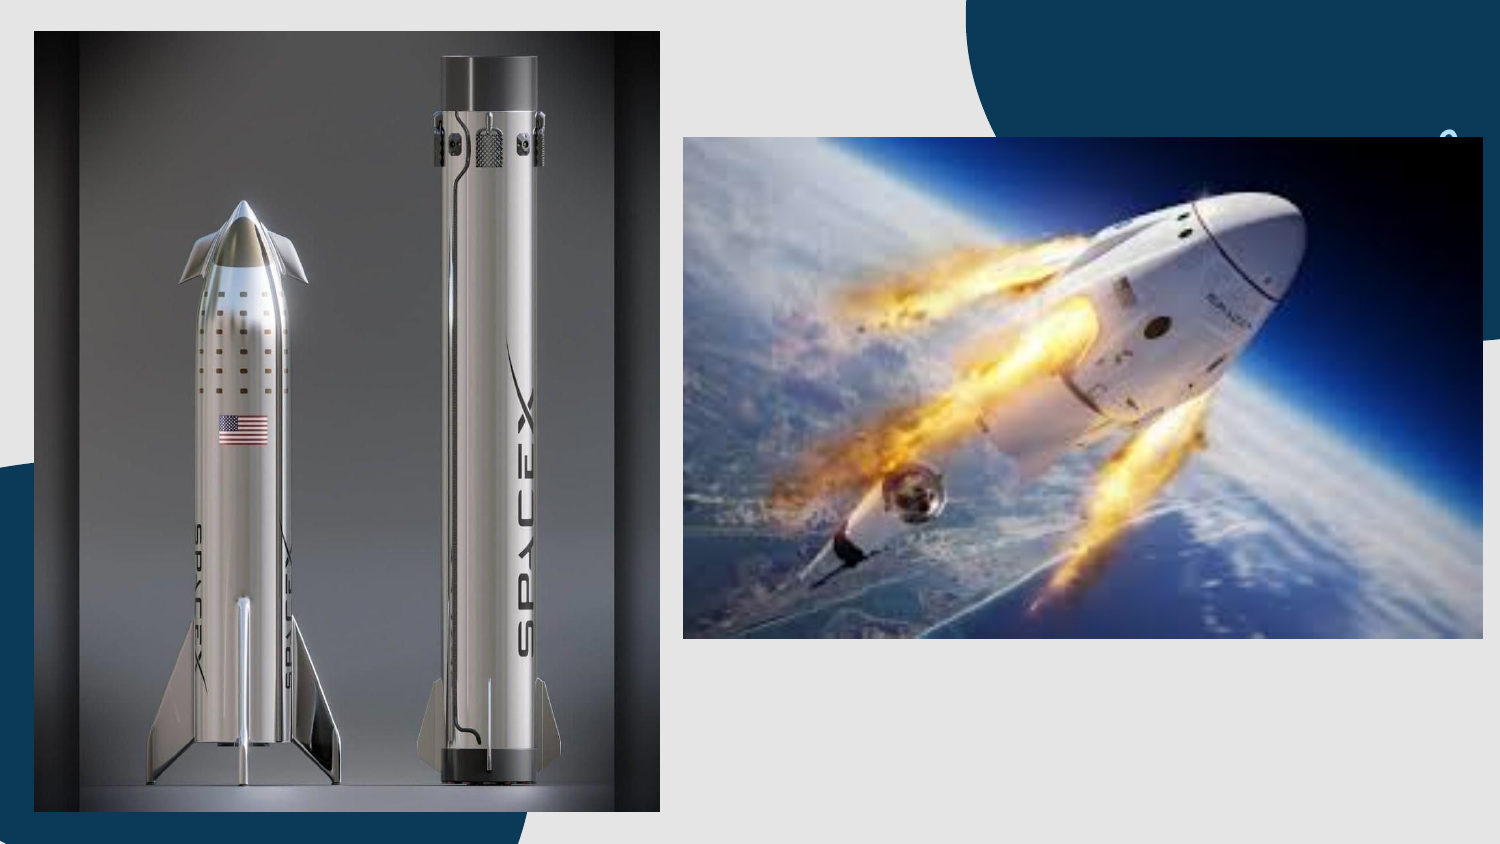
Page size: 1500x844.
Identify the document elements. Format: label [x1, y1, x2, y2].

picture [682, 137, 1484, 640]
picture [34, 31, 660, 812]
text_box [1440, 129, 1457, 136]
